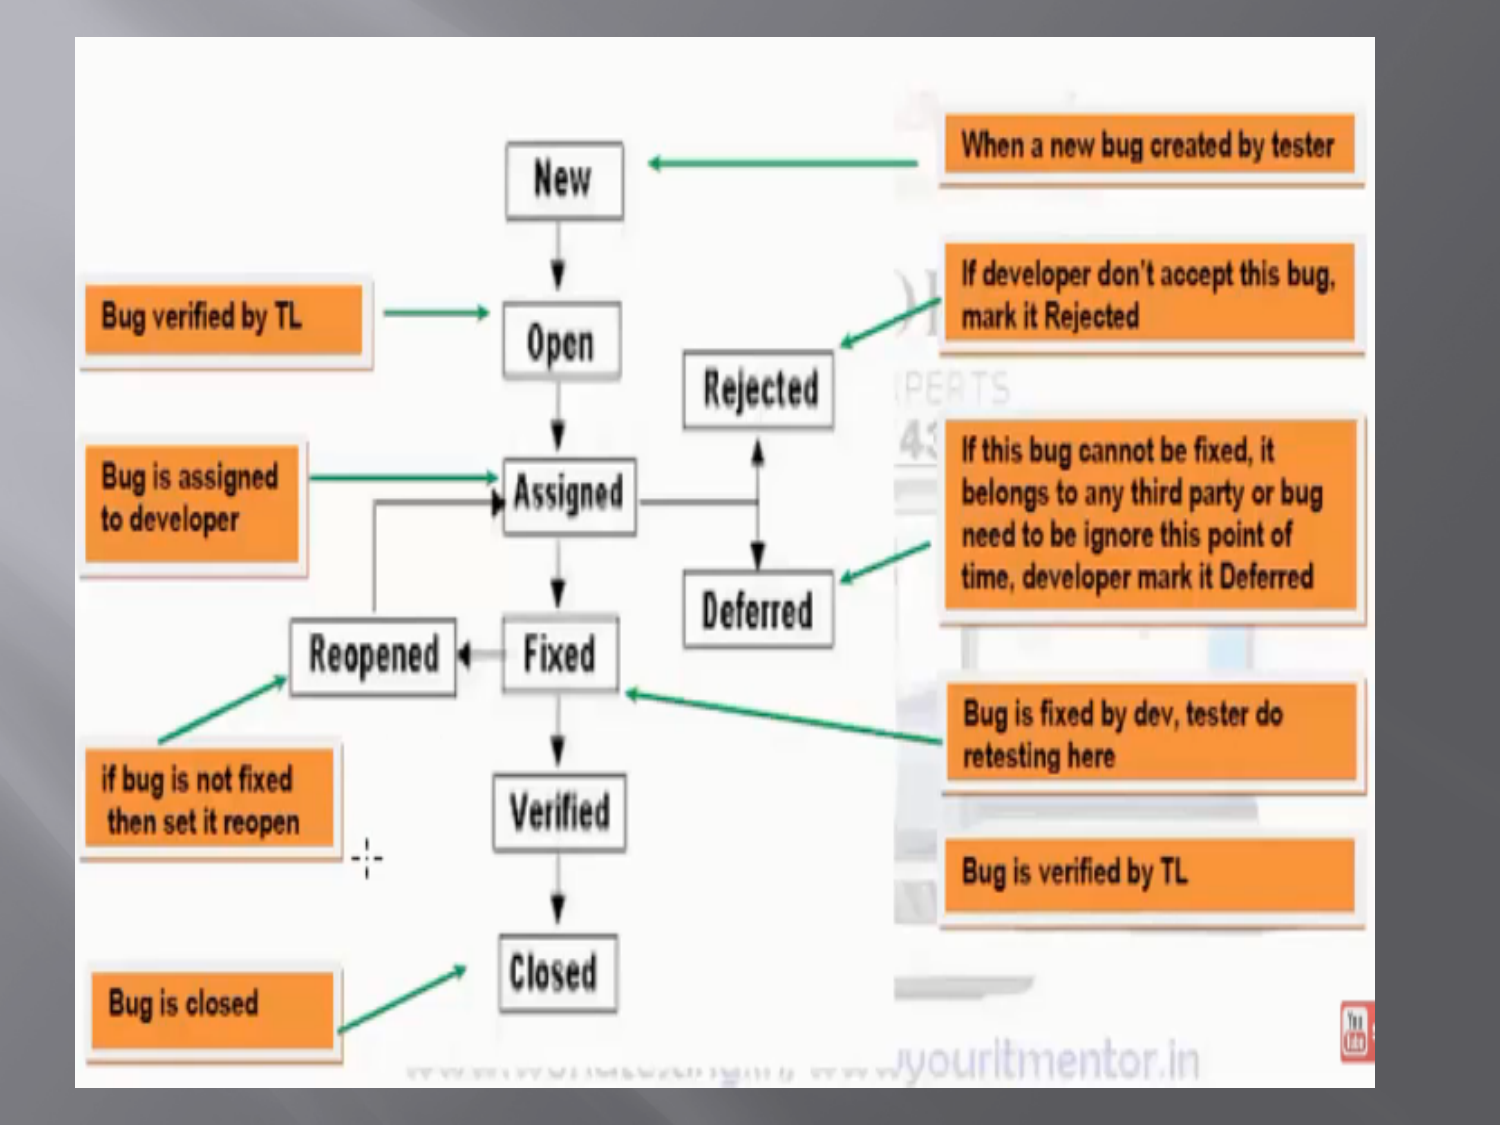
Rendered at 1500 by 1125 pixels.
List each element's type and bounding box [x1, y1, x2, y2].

list [74, 37, 1375, 1088]
